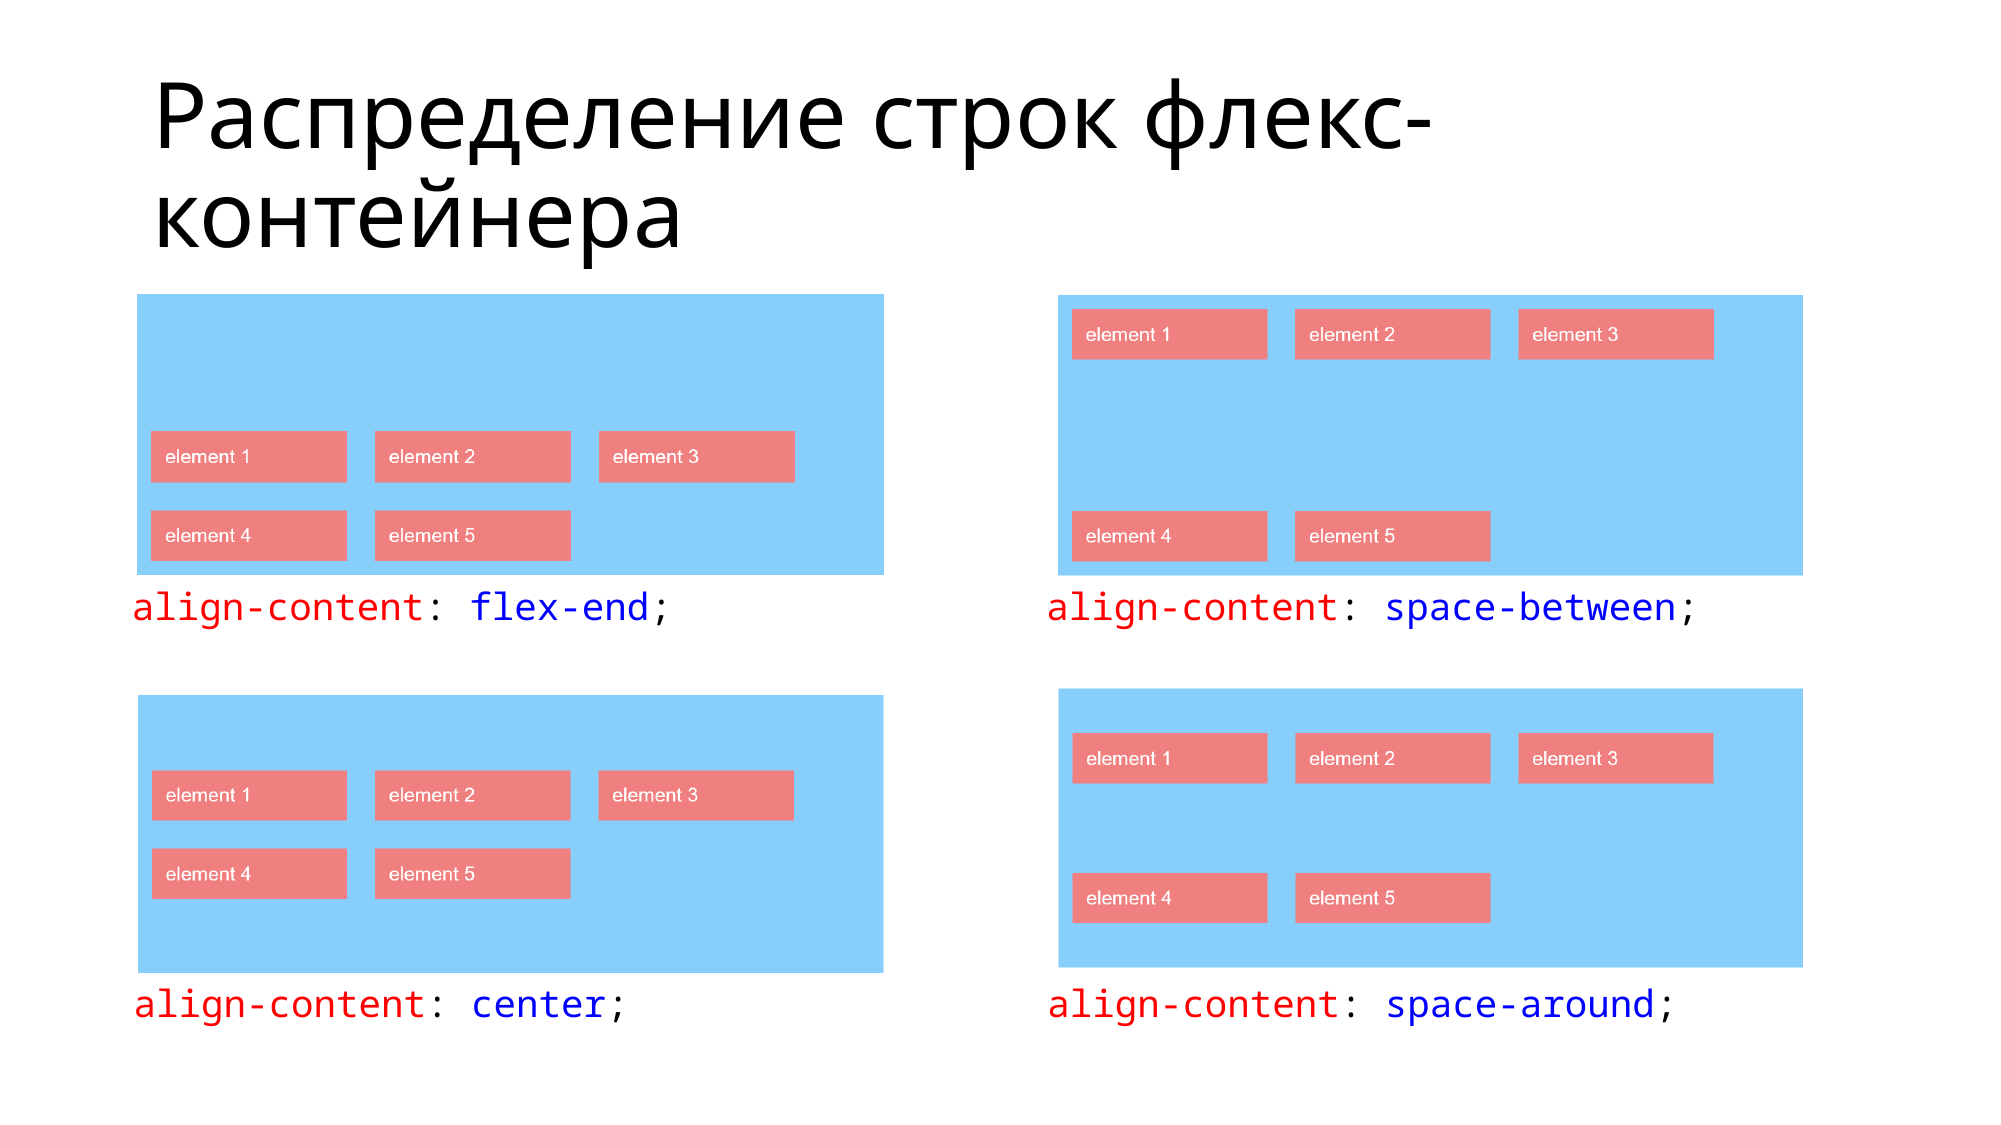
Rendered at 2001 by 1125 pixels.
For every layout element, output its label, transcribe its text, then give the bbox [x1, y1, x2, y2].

text_box align-content: space-around; [1032, 972, 1692, 1033]
picture [137, 293, 884, 575]
text_box align-content: space-between; [1031, 575, 1714, 635]
picture [137, 694, 884, 973]
title Распределение строк флекс-контейнера [137, 59, 1863, 278]
text_box align-content: center; [118, 972, 644, 1033]
picture [1056, 686, 1803, 968]
text_box align-content: flex-end; [117, 575, 687, 636]
picture [1056, 293, 1803, 576]
